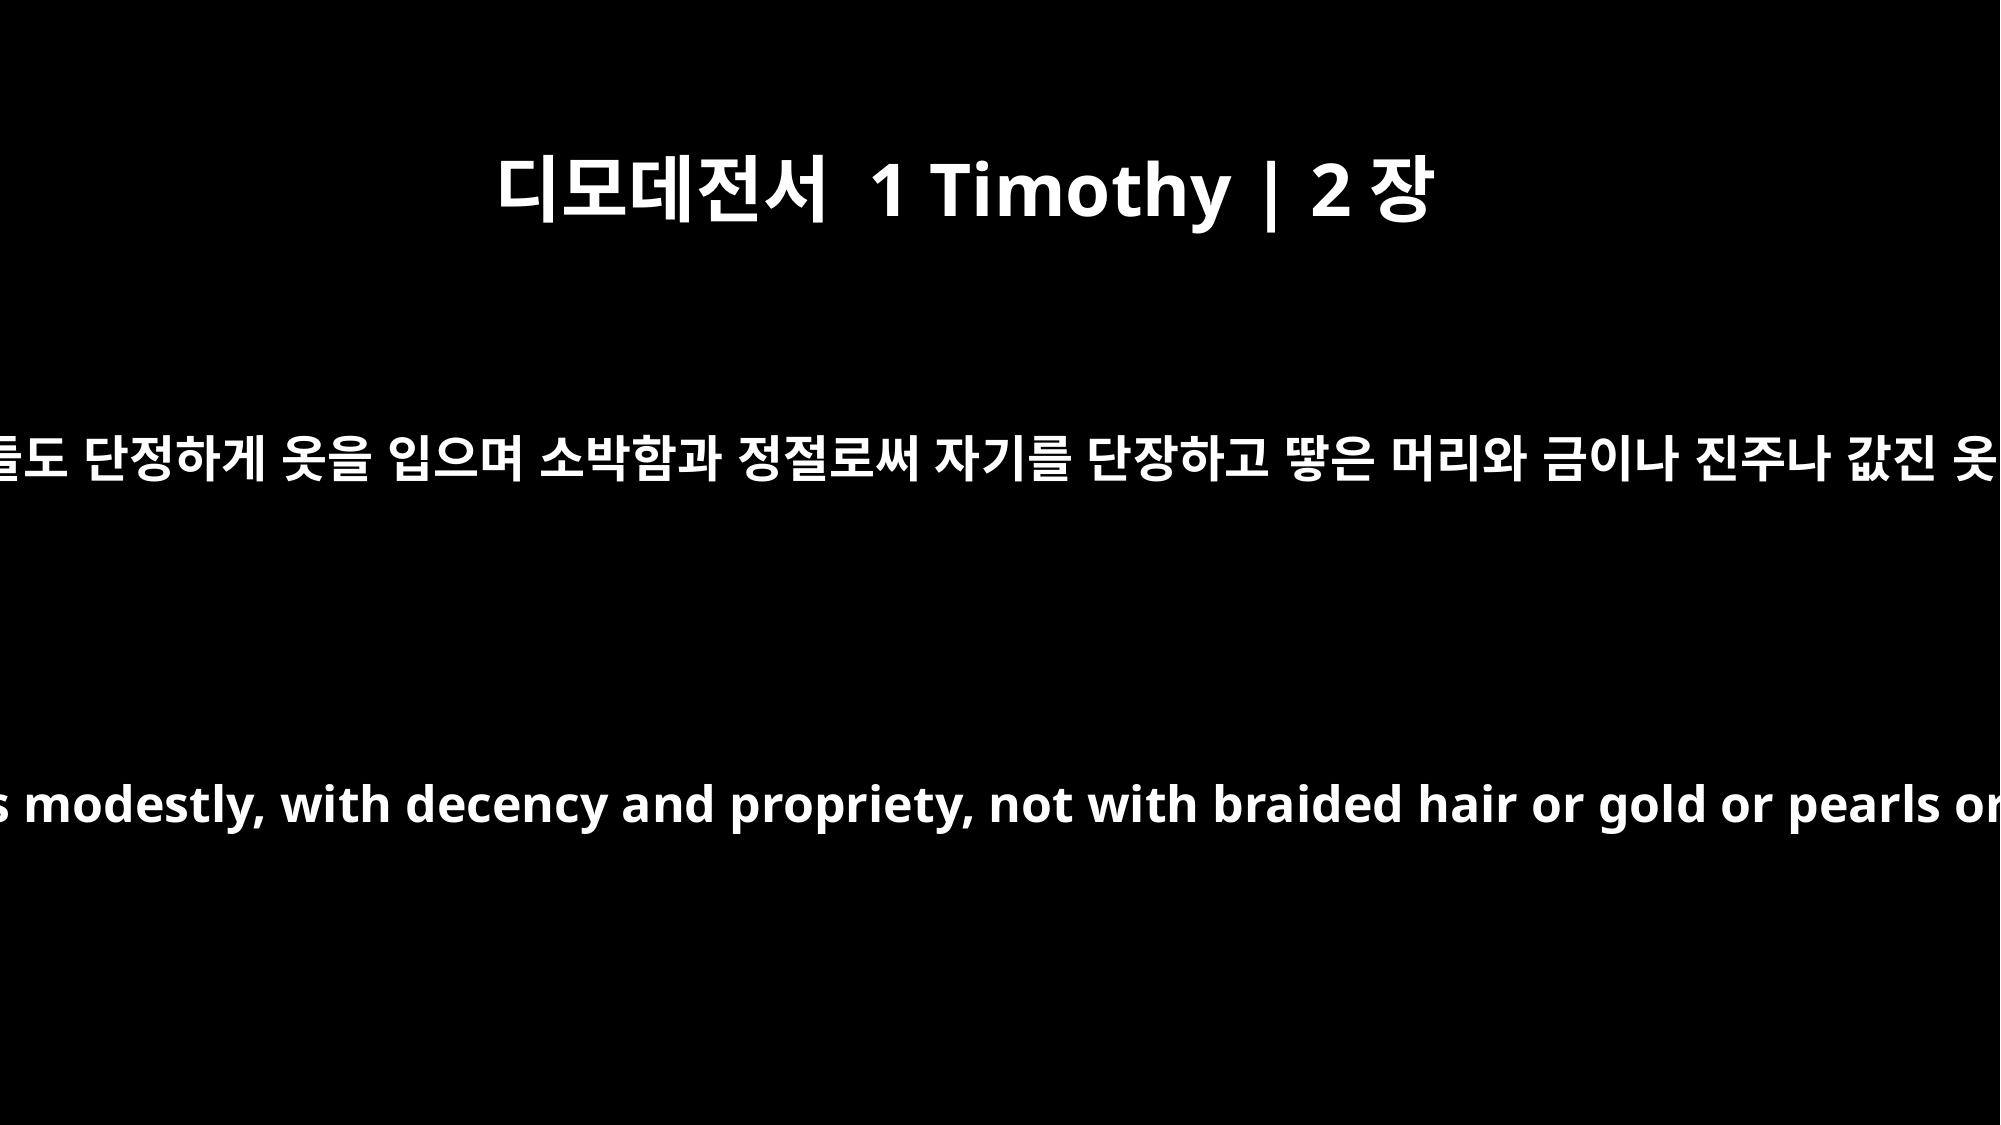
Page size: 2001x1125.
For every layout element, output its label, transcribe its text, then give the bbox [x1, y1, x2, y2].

text_box I also want women to dress modestly, with decency and propriety, not with braided hair or gold or pearls or expensive clothes, [0, 764, 2000, 840]
text_box 디모데전서 1 Timothy | 2장 [479, 136, 1453, 239]
text_box 9 또 이와 같이 여자들도 단정하게 옷을 입으며 소박함과 정절로써 자기를 단장하고 땋은 머리와 금이나 진주나 값진 옷으로 하지 말고 [0, 359, 2000, 495]
